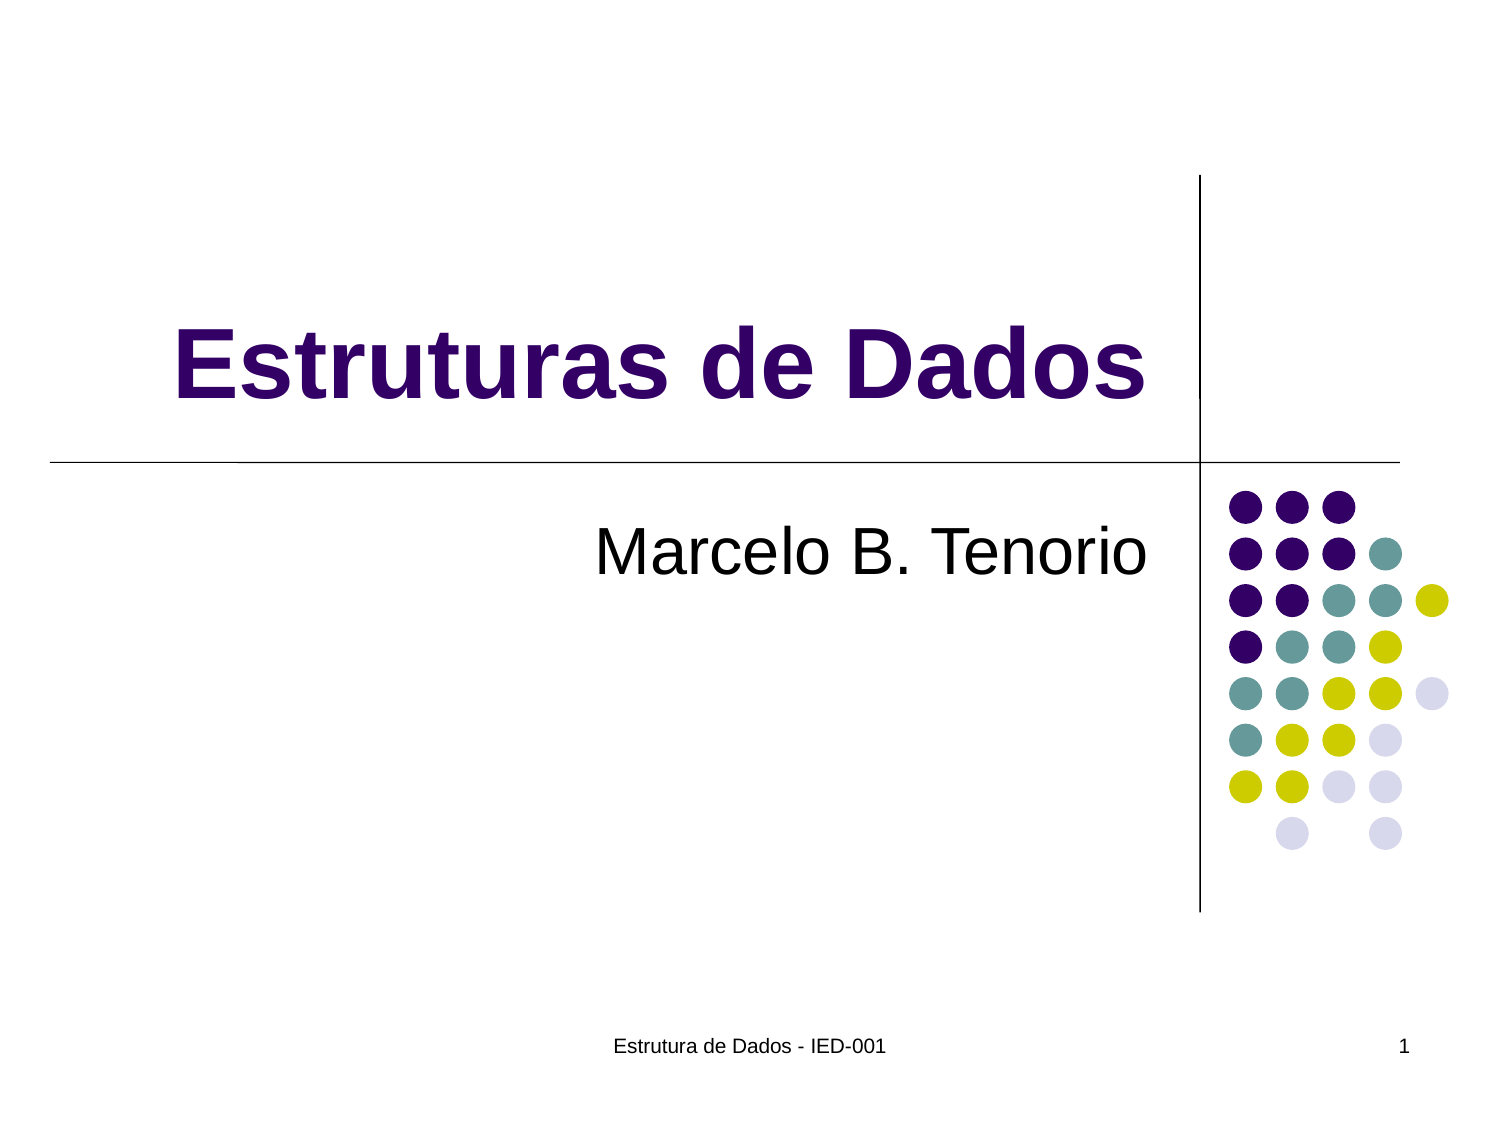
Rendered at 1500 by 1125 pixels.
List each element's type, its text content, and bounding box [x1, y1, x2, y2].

subtitle Marcelo B. Tenorio [139, 500, 1165, 888]
footer Estrutura de Dados - IED-001 [512, 1024, 988, 1101]
slide_number 1 [1074, 1024, 1426, 1101]
title Estruturas de Dados [51, 76, 1165, 427]
